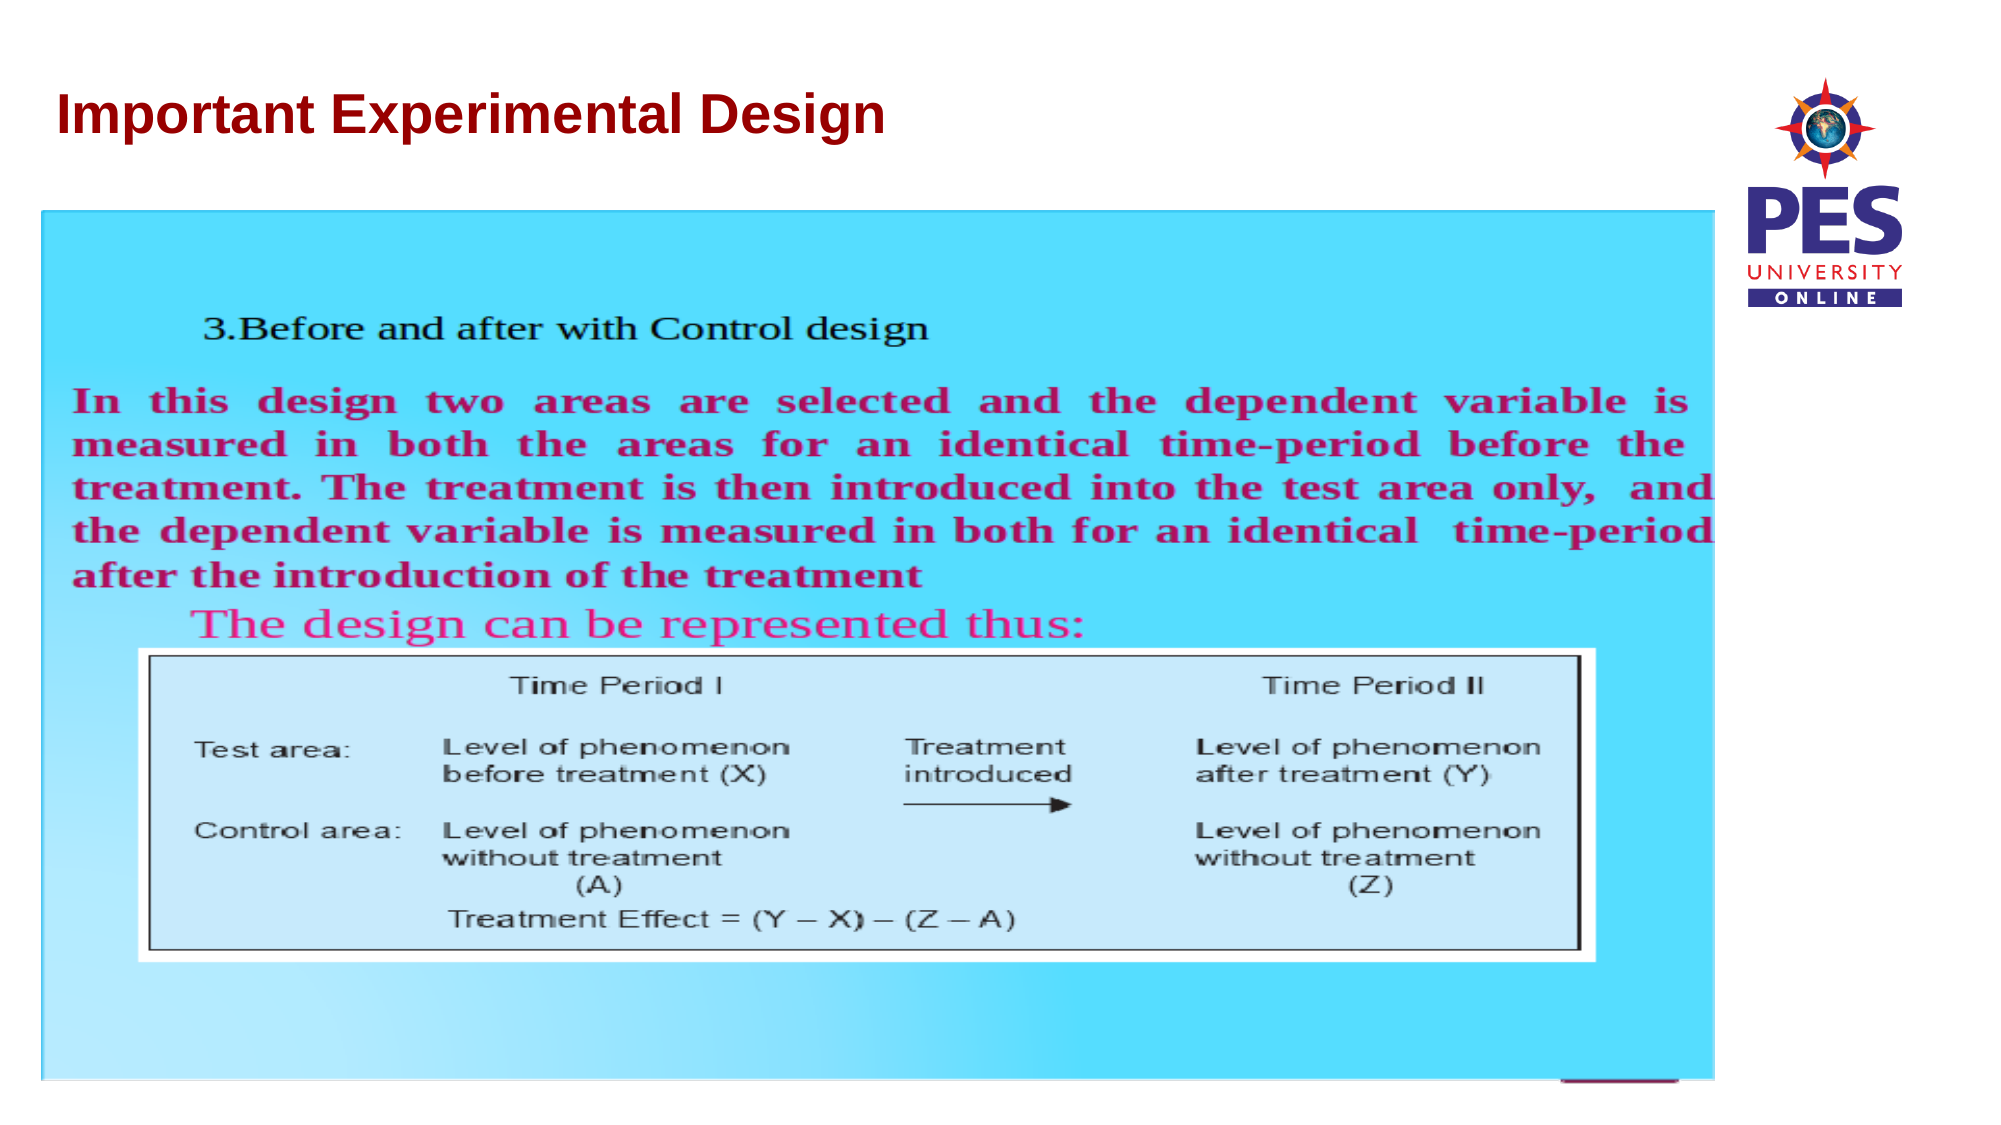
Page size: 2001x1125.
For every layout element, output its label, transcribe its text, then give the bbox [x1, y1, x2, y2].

picture [1748, 76, 1902, 307]
text_box Important Experimental Design [41, 61, 1489, 160]
picture [41, 210, 1715, 1105]
